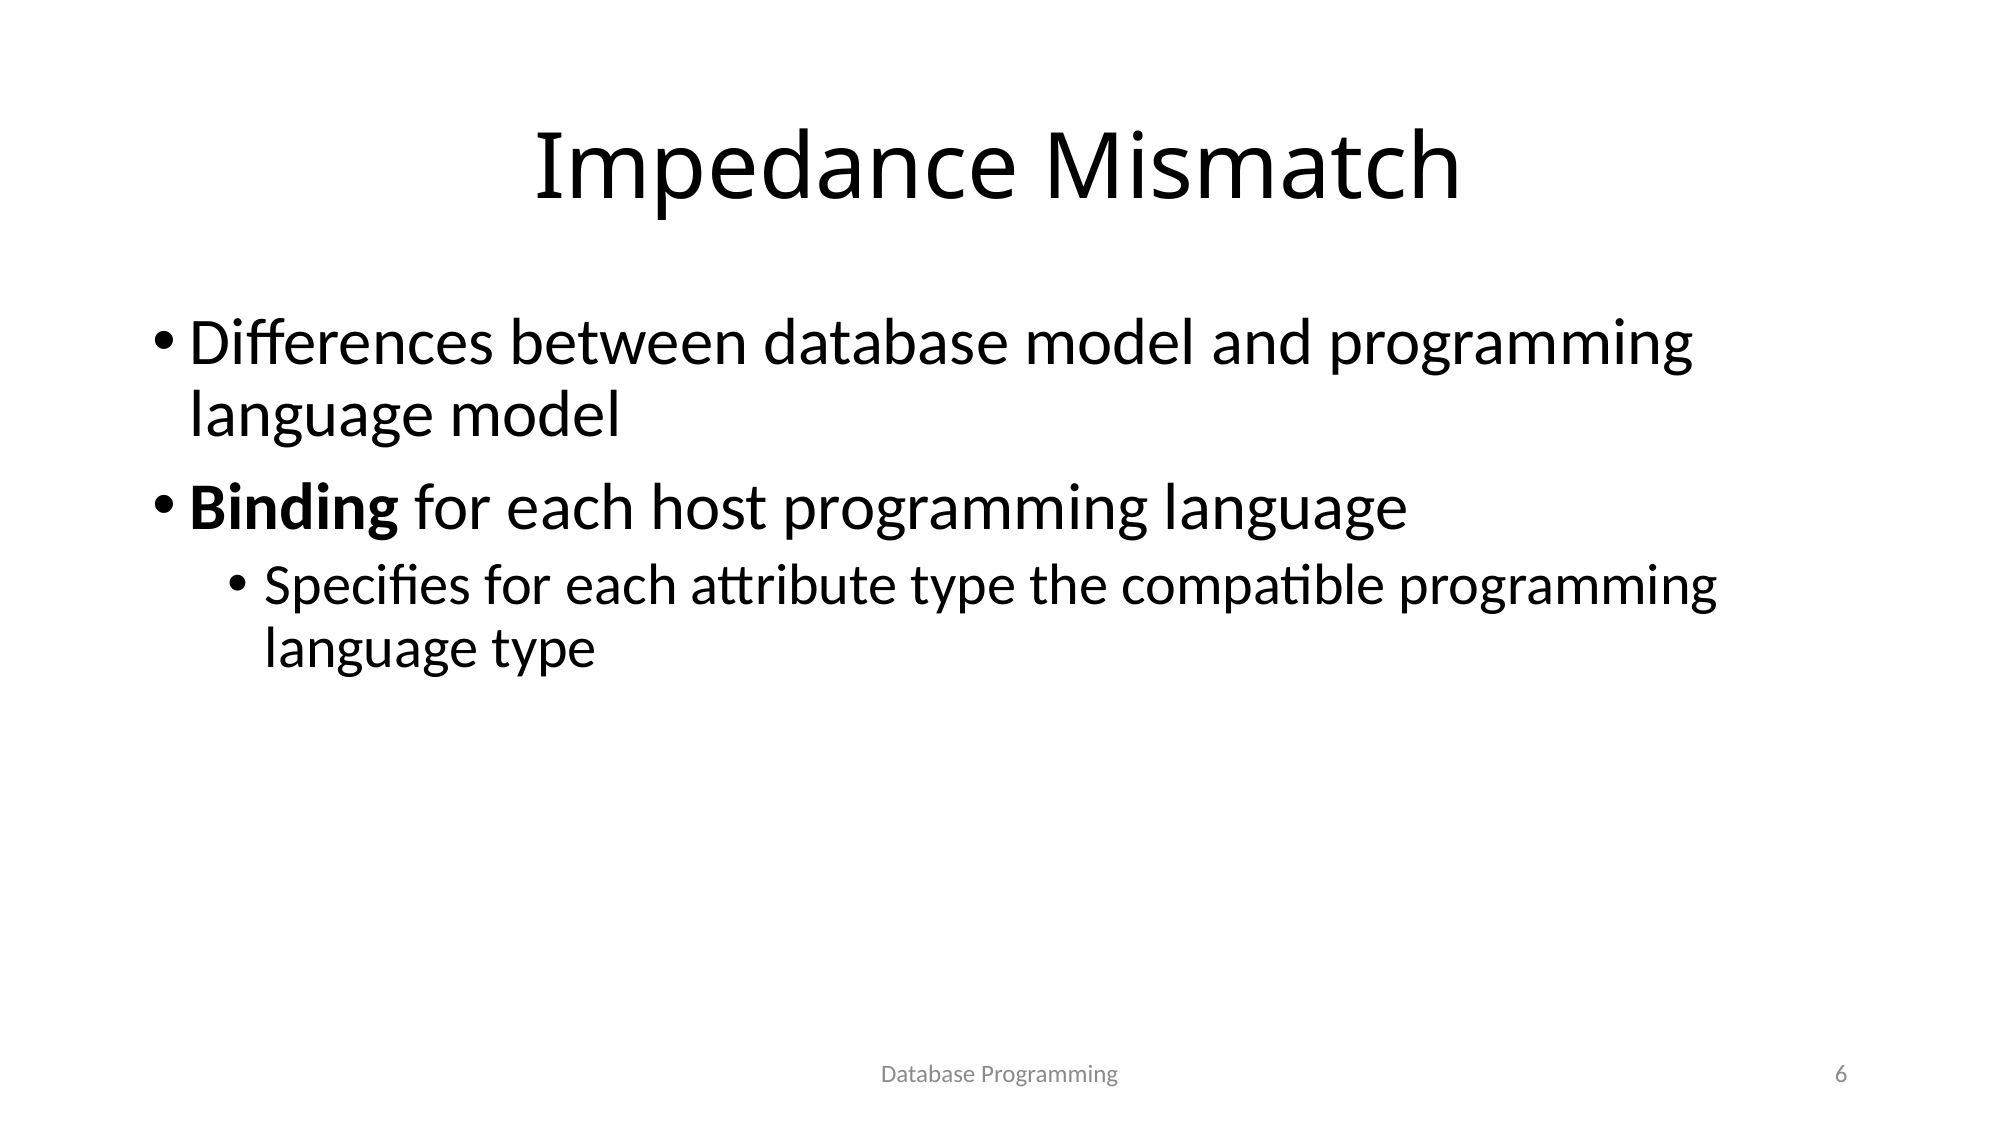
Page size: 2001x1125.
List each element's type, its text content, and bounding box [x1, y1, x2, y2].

title Impedance Mismatch [137, 59, 1863, 278]
list Differences between database model and programming language model Binding for each host programming language Specifies for each attribute type the compatible programming language type [137, 299, 1863, 1014]
footer Database Programming [662, 1042, 1338, 1103]
slide_number 6 [1412, 1042, 1863, 1103]
